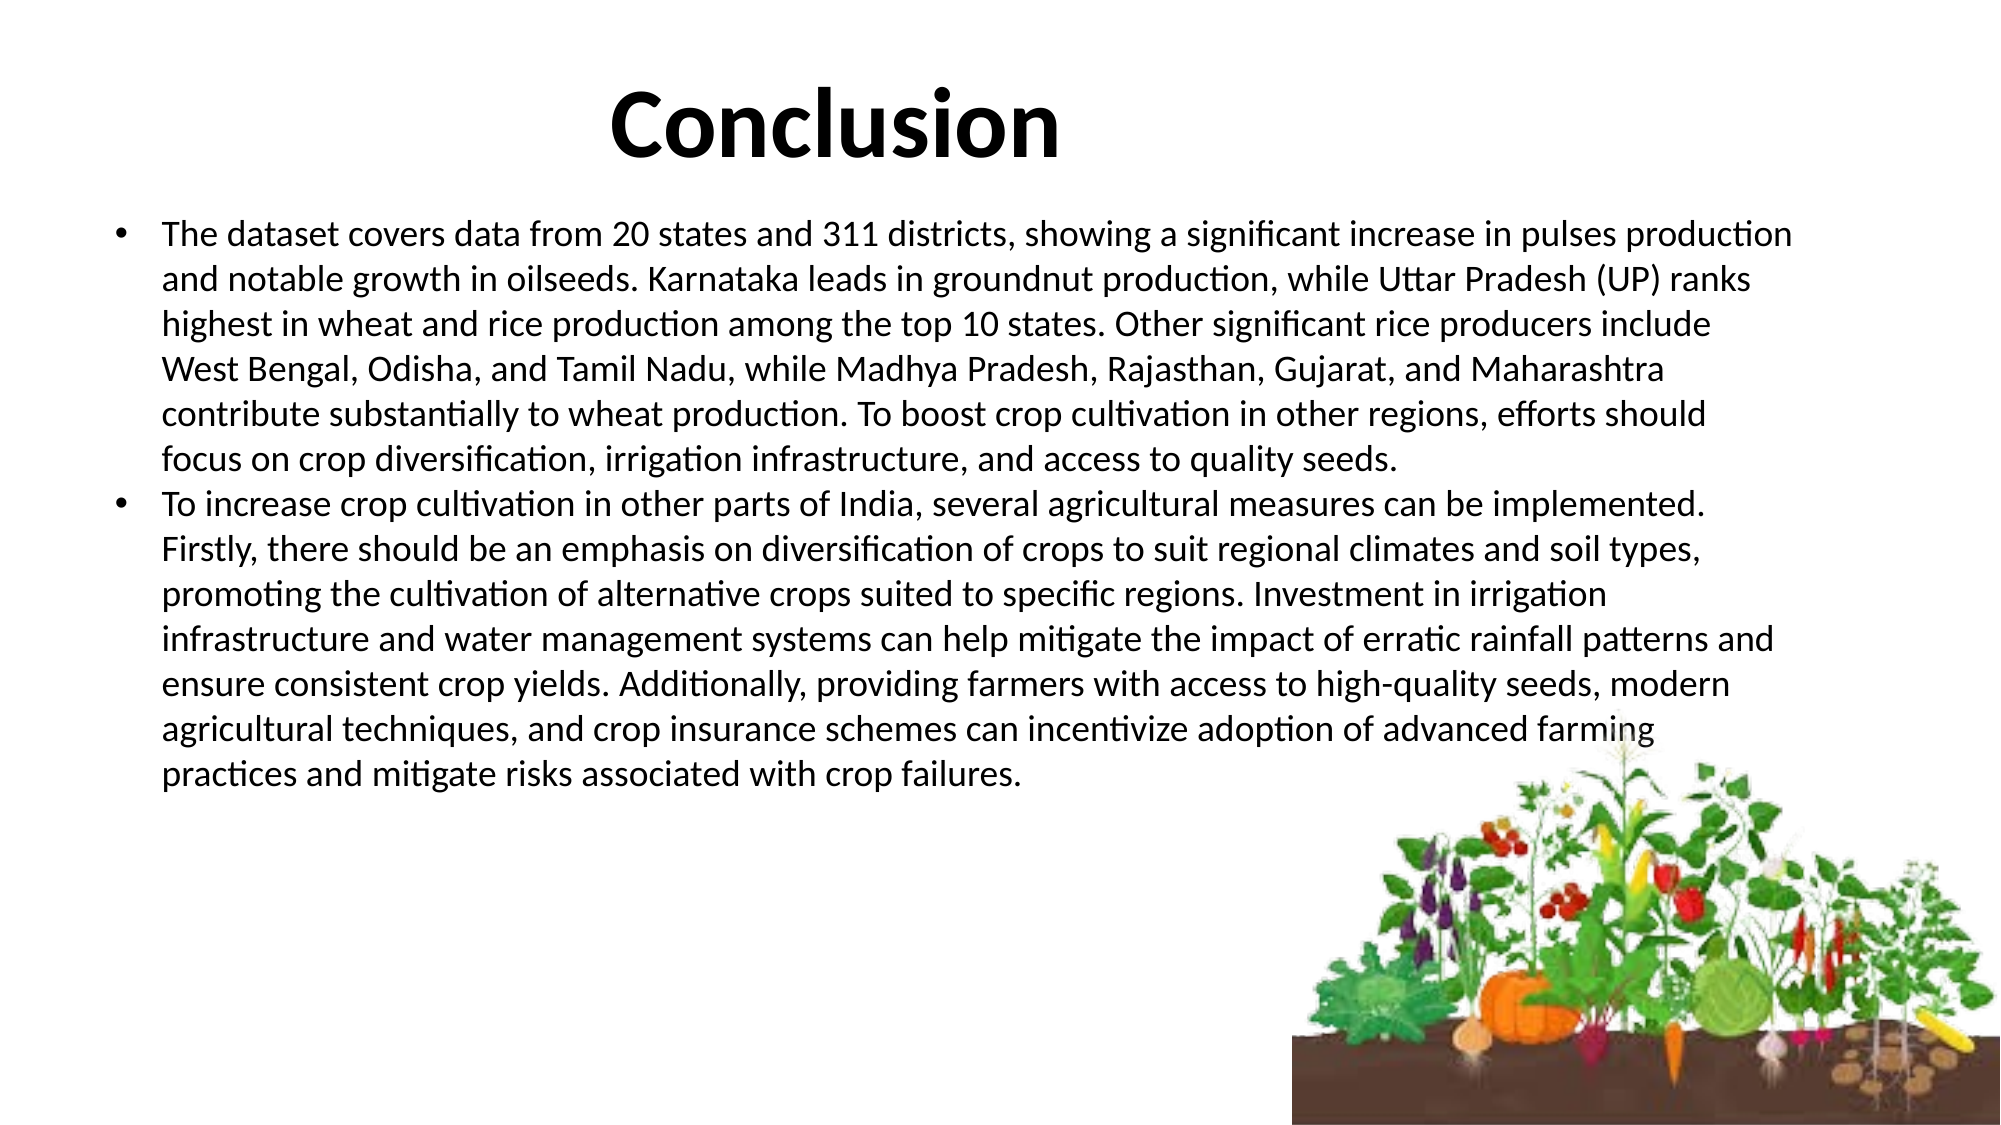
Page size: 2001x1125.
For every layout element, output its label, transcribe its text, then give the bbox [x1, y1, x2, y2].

text_box Conclusion [595, 50, 1405, 185]
picture [1292, 666, 2000, 1125]
text_box The dataset covers data from 20 states and 311 districts, showing a significant increase in pulses production and notable growth in oilseeds. Karnataka leads in groundnut production, while Uttar Pradesh (UP) ranks highest in wheat and rice production among the top 10 states. Other significant rice producers include West Bengal, Odisha, and Tamil Nadu, while Madhya Pradesh, Rajasthan, Gujarat, and Maharashtra contribute substantially to wheat production. To boost crop cultivation in other regions, efforts should focus on crop diversification, irrigation infrastructure, and access to quality seeds. To increase crop cultivation in other parts of India, several agricultural measures can be implemented. Firstly, there should be an emphasis on diversification of crops to suit regional climates and soil types, promoting the cultivation of alternative crops suited to specific regions. Investment in irrigation infrastructure and water management systems can help mitigate the impact of erratic rainfall patterns and ensure consistent crop yields. Additionally, providing farmers with access to high-quality seeds, modern agricultural techniques, and crop insurance schemes can incentivize adoption of advanced farming practices and mitigate risks associated with crop failures. [99, 202, 1811, 802]
